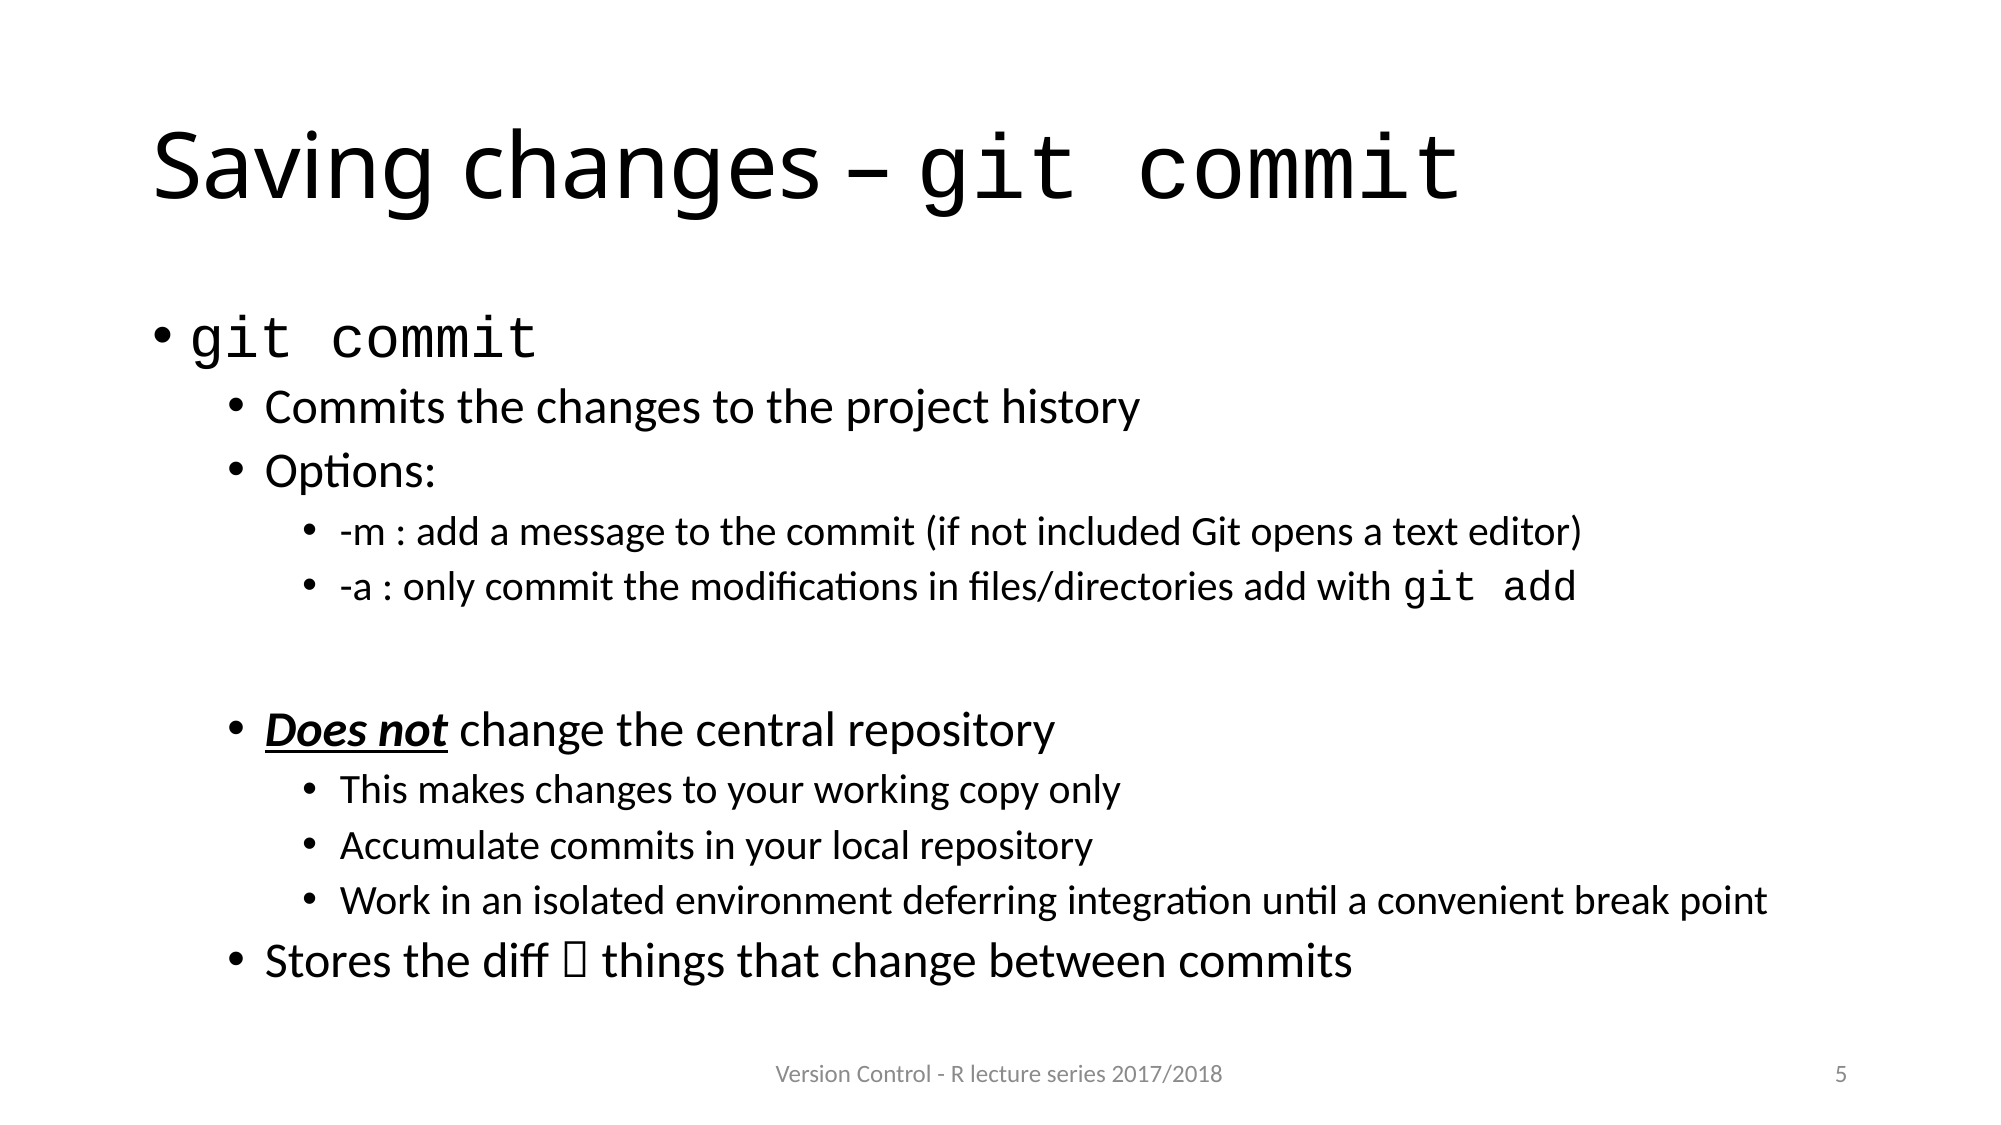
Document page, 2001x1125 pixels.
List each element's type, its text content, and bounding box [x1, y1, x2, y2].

title Saving changes – git commit [137, 59, 1863, 278]
slide_number 5 [1412, 1042, 1863, 1103]
list git commit Commits the changes to the project history Options: -m : add a message to the commit (if not included Git opens a text editor) -a : only commit the modifications in files/directories add with git add Does not change the central repository This makes changes to your working copy only Accumulate commits in your local repository Work in an isolated environment deferring integration until a convenient break point Stores the diff  things that change between commits [137, 299, 1863, 1014]
footer Version Control - R lecture series 2017/2018 [662, 1042, 1338, 1103]
